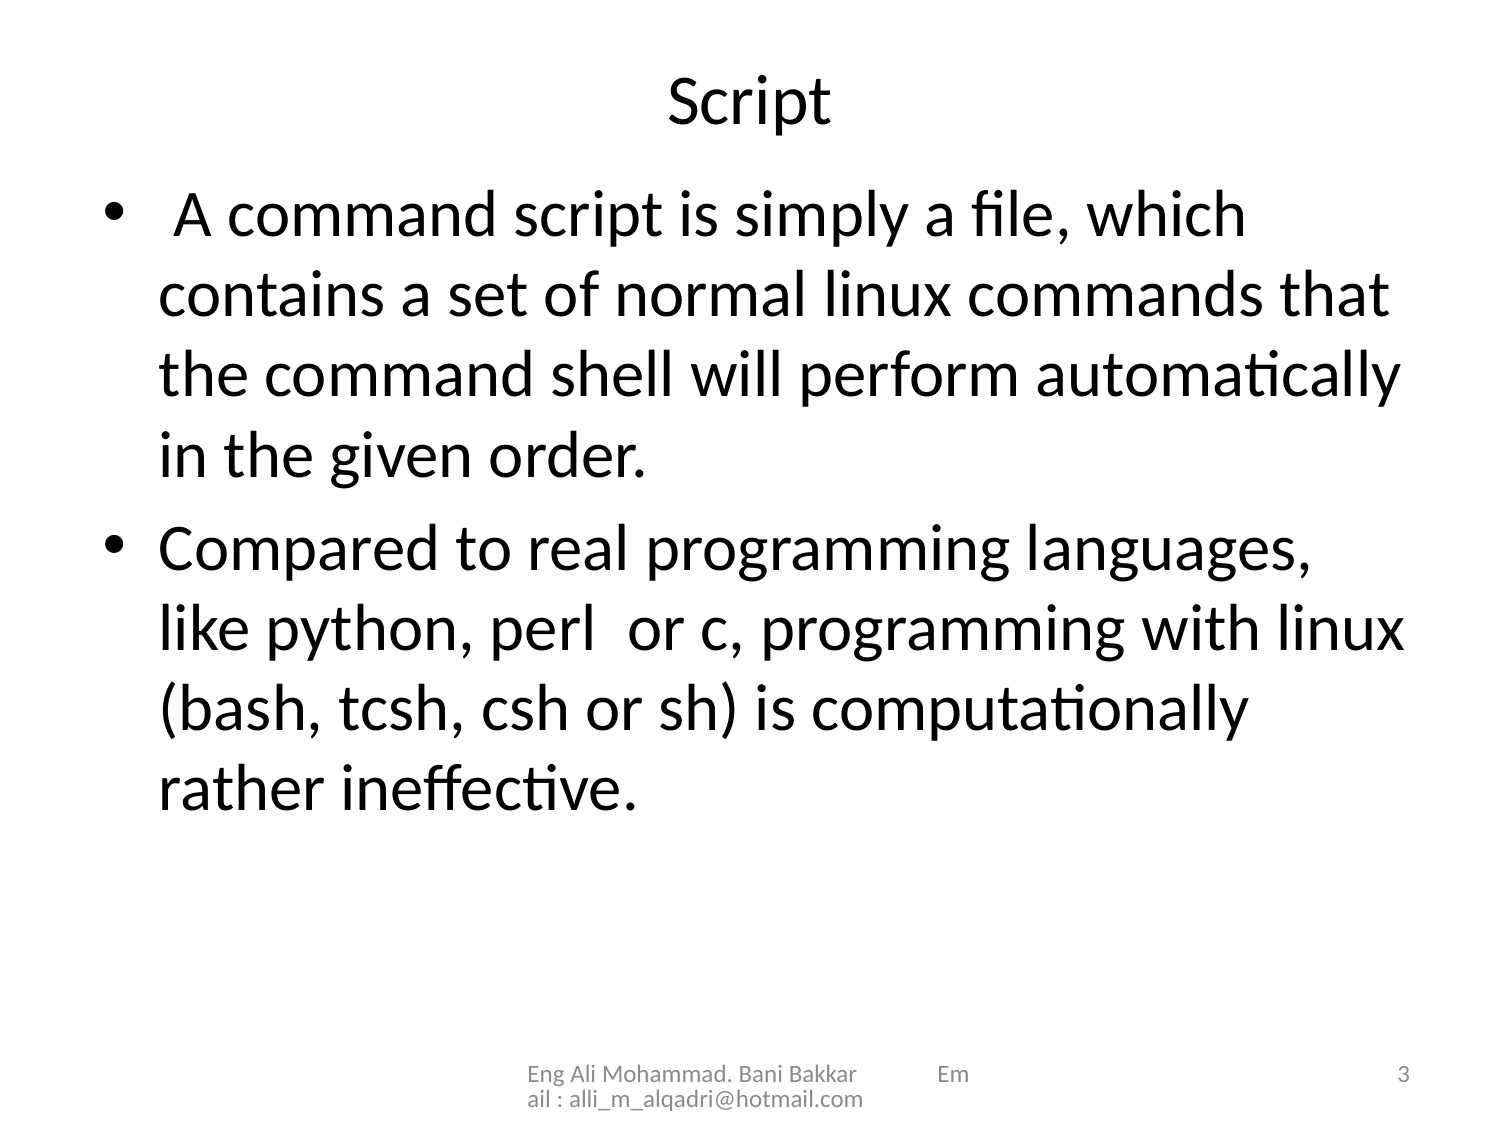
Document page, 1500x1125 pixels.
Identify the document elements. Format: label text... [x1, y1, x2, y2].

title Script [75, 45, 1425, 233]
footer Eng Ali Mohammad. Bani Bakkar Email : alli_m_alqadri@hotmail.com [512, 1042, 988, 1103]
slide_number 3 [1074, 1042, 1425, 1103]
list A command script is simply a file, which contains a set of normal linux commands that the command shell will perform automatically in the given order. Compared to real programming languages, like python, perl or c, programming with linux (bash, tcsh, csh or sh) is computationally rather ineffective. [87, 162, 1425, 1005]
